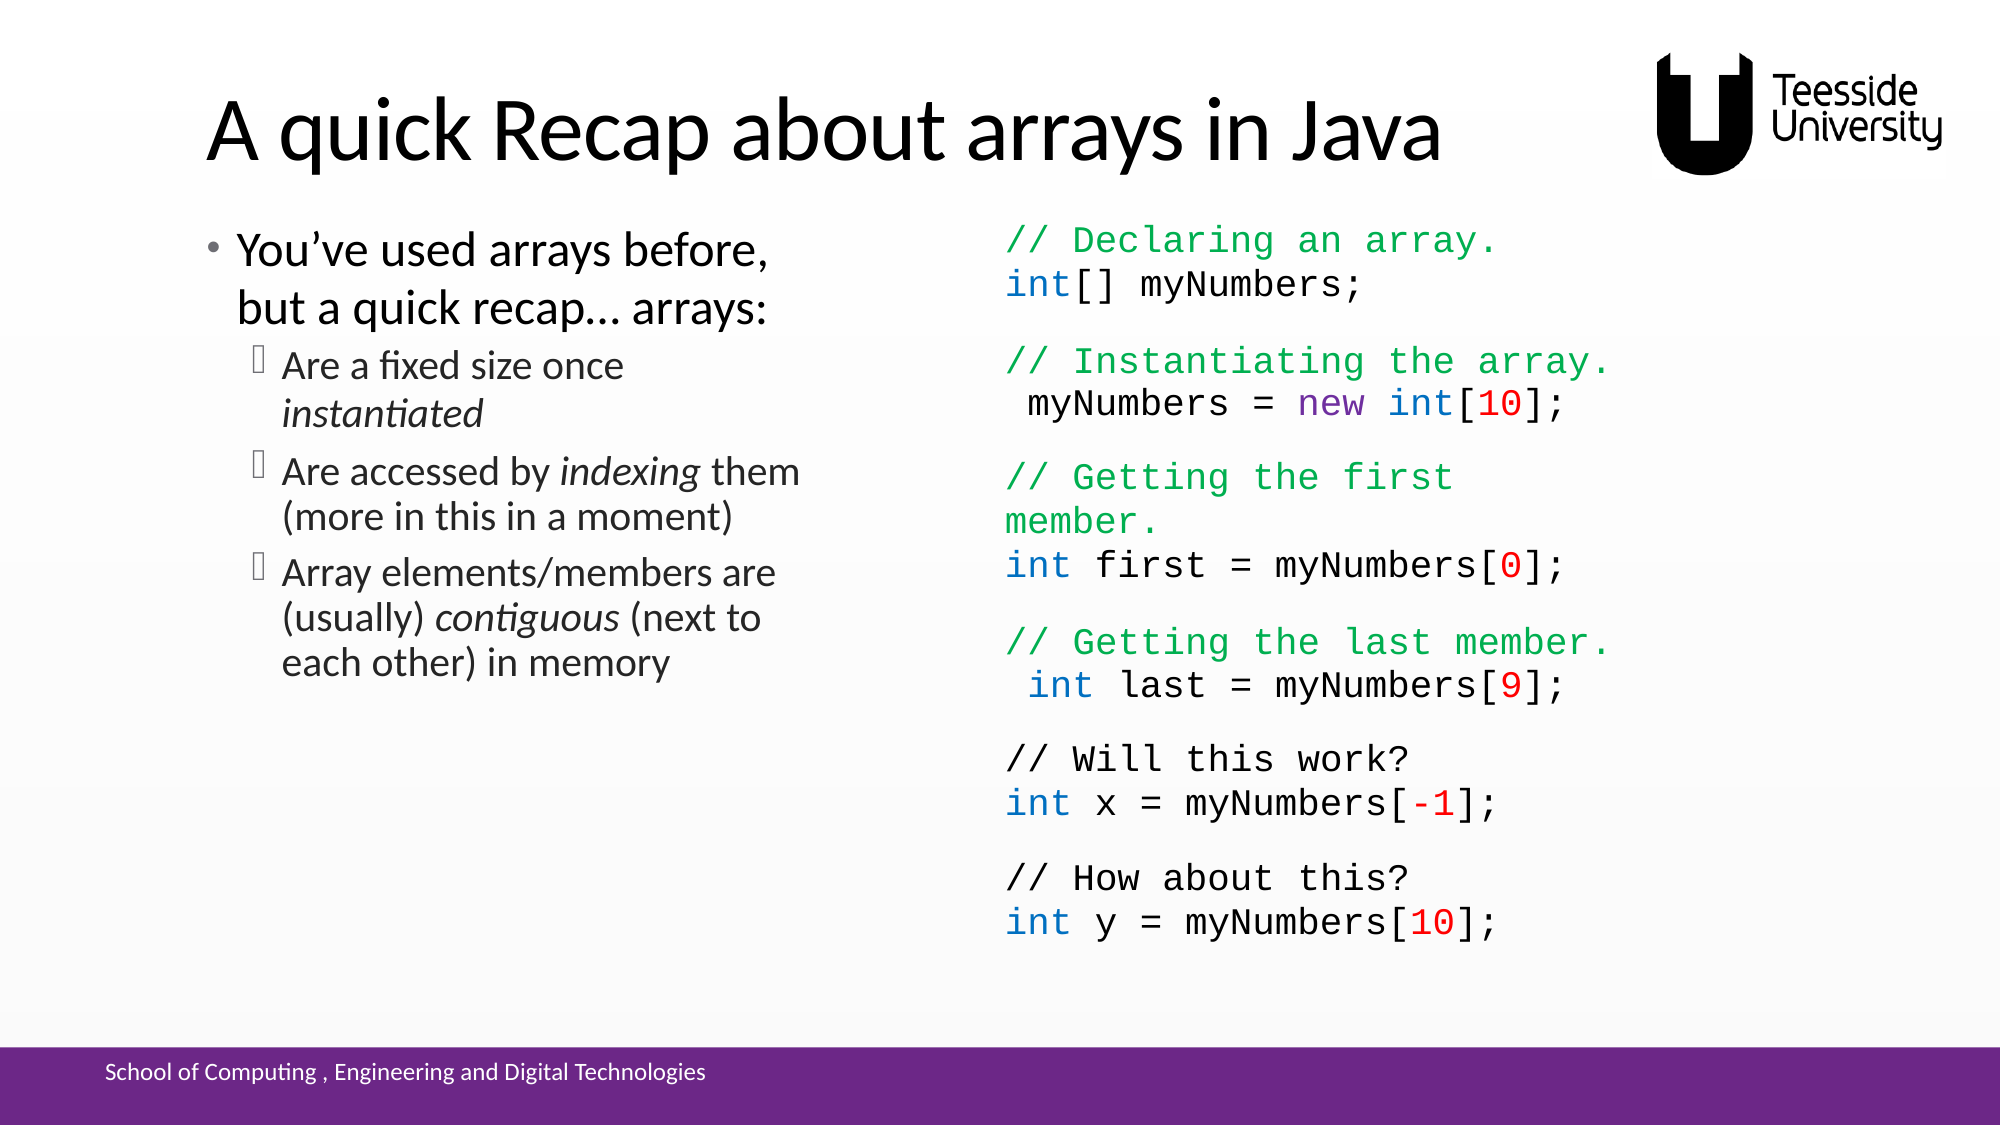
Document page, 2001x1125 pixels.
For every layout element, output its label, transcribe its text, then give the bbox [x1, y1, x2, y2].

text_box You’ve used arrays before, but a quick recap… arrays: Are a fixed size once instantiated Are accessed by indexing them (more in this in a moment) Array elements/members are (usually) contiguous (next to each other) in memory [204, 215, 875, 686]
title A quick Recap about arrays in Java [204, 0, 1533, 179]
footer School of Computing , Engineering and Digital Technologies [62, 1068, 1947, 1103]
picture [1652, 48, 1946, 179]
text_box // Declaring an array. int[] myNumbers; // Instantiating the array. myNumbers = new int[10]; // Getting the first member. int first = myNumbers[0]; // Getting the last member. int last = myNumbers[9]; // Will this work? int x = myNumbers[-1]; // How about this? int y = myNumbers[10]; [1002, 213, 1640, 942]
